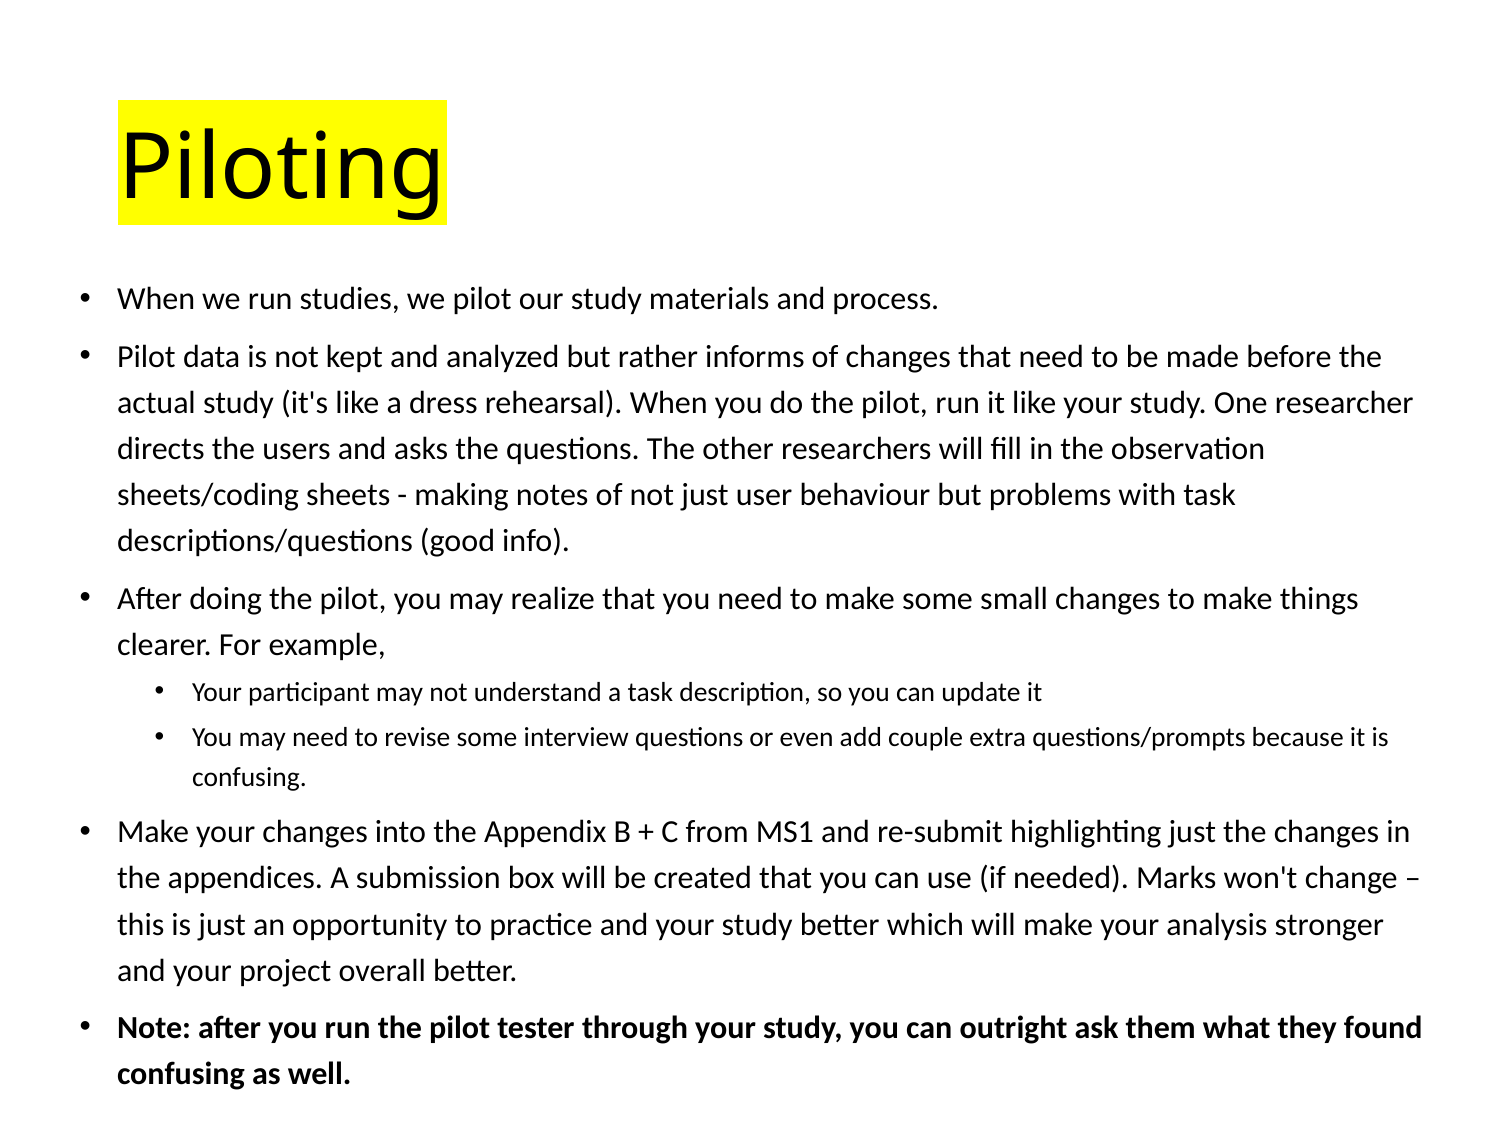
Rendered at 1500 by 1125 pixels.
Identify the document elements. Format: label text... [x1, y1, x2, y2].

list When we run studies, we pilot our study materials and process. Pilot data is not kept and analyzed but rather informs of changes that need to be made before the actual study (it's like a dress rehearsal). When you do the pilot, run it like your study. One researcher directs the users and asks the questions. The other researchers will fill in the observation sheets/coding sheets - making notes of not just user behaviour but problems with task descriptions/questions (good info). After doing the pilot, you may realize that you need to make some small changes to make things clearer. For example, Your participant may not understand a task description, so you can update it You may need to revise some interview questions or even add couple extra questions/prompts because it is confusing. Make your changes into the Appendix B + C from MS1 and re-submit highlighting just the changes in the appendices. A submission box will be created that you can use (if needed). Marks won't change – this is just an opportunity to practice and your study better which will make your analysis stronger and your project overall better. Note: after you run the pilot tester through your study, you can outright ask them what they found confusing as well. [64, 262, 1456, 1108]
title Piloting [103, 59, 1397, 262]
